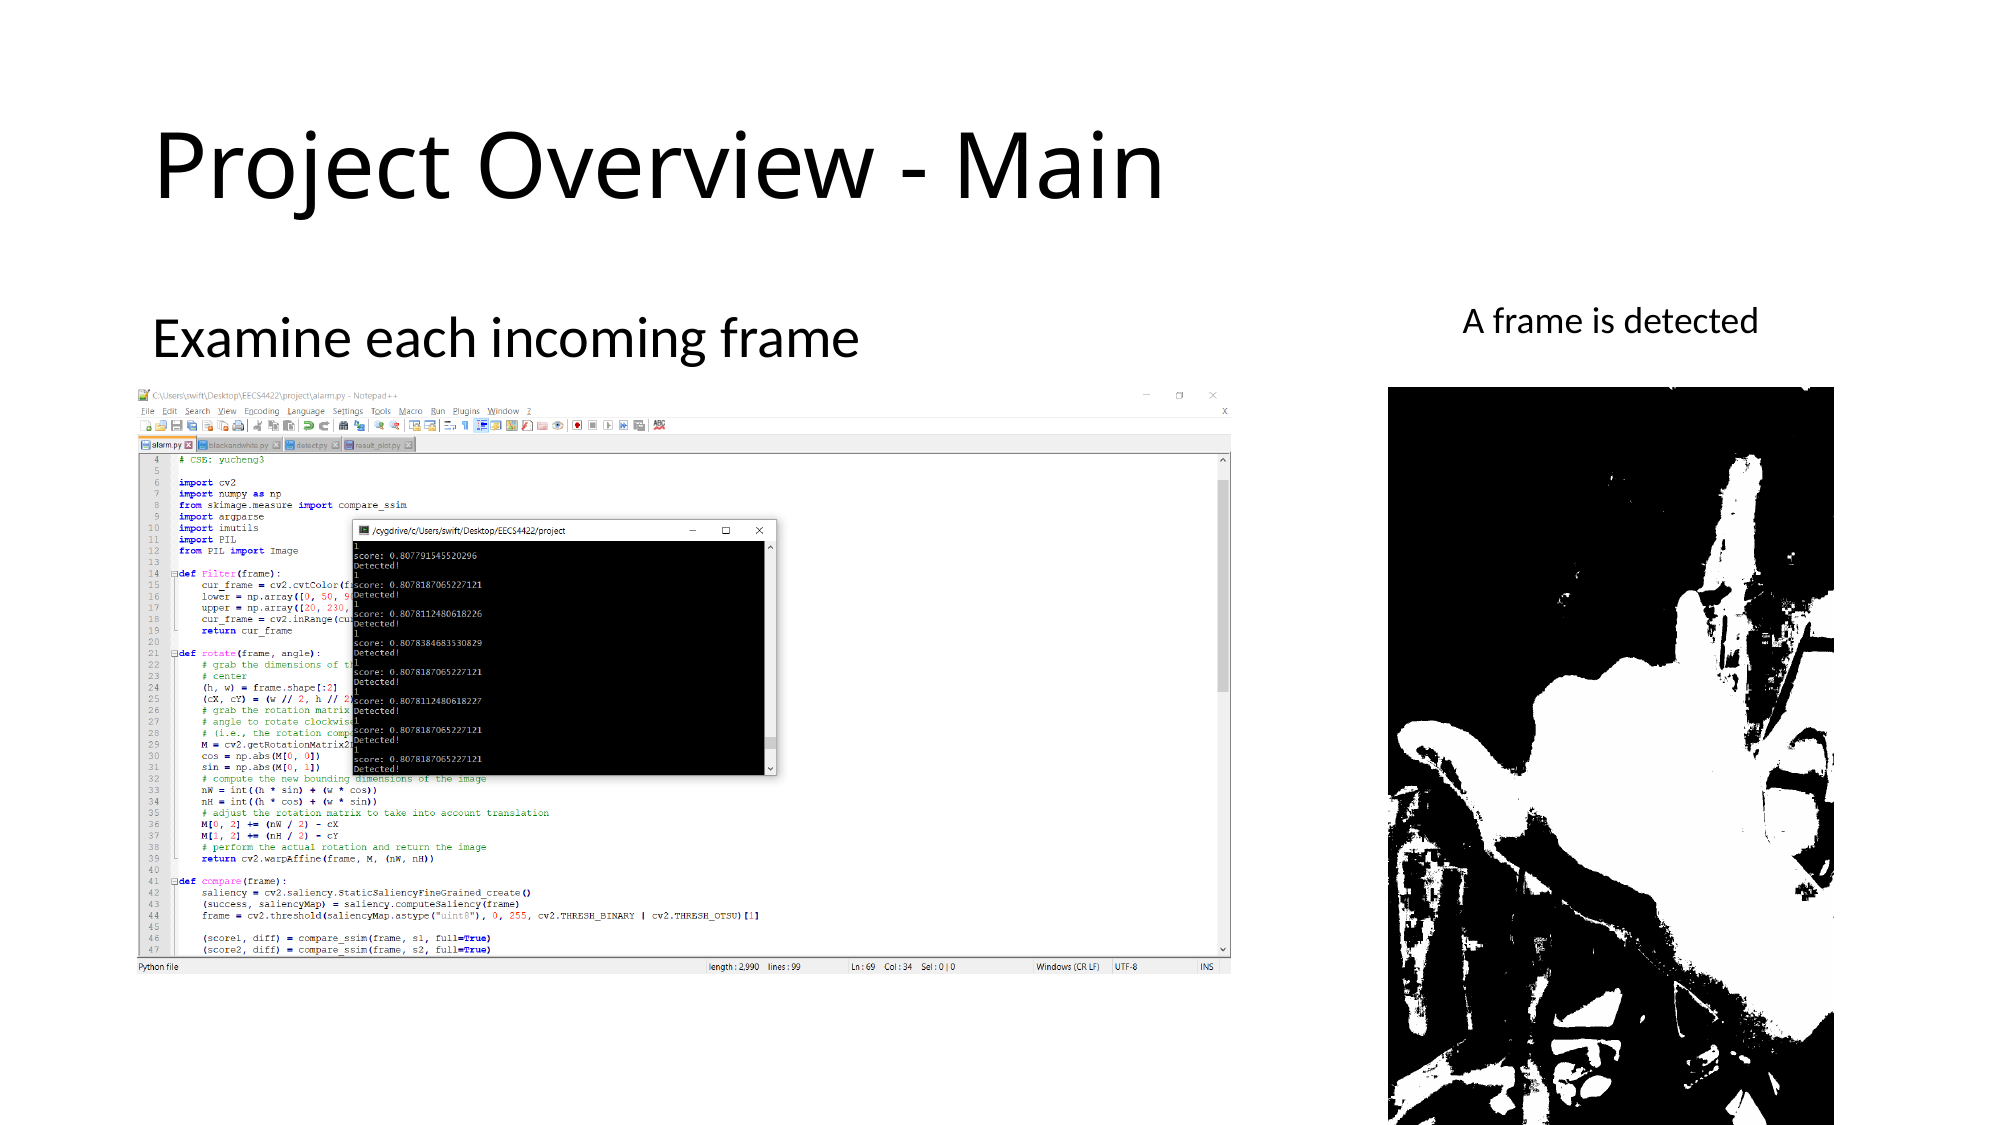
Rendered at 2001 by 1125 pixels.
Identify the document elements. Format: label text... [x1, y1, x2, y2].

title Project Overview - Main [137, 59, 1863, 278]
list Examine each incoming frame [137, 299, 1259, 1014]
picture [1388, 387, 1834, 1125]
picture [137, 387, 1231, 974]
text_box A frame is detected [1273, 288, 1949, 348]
